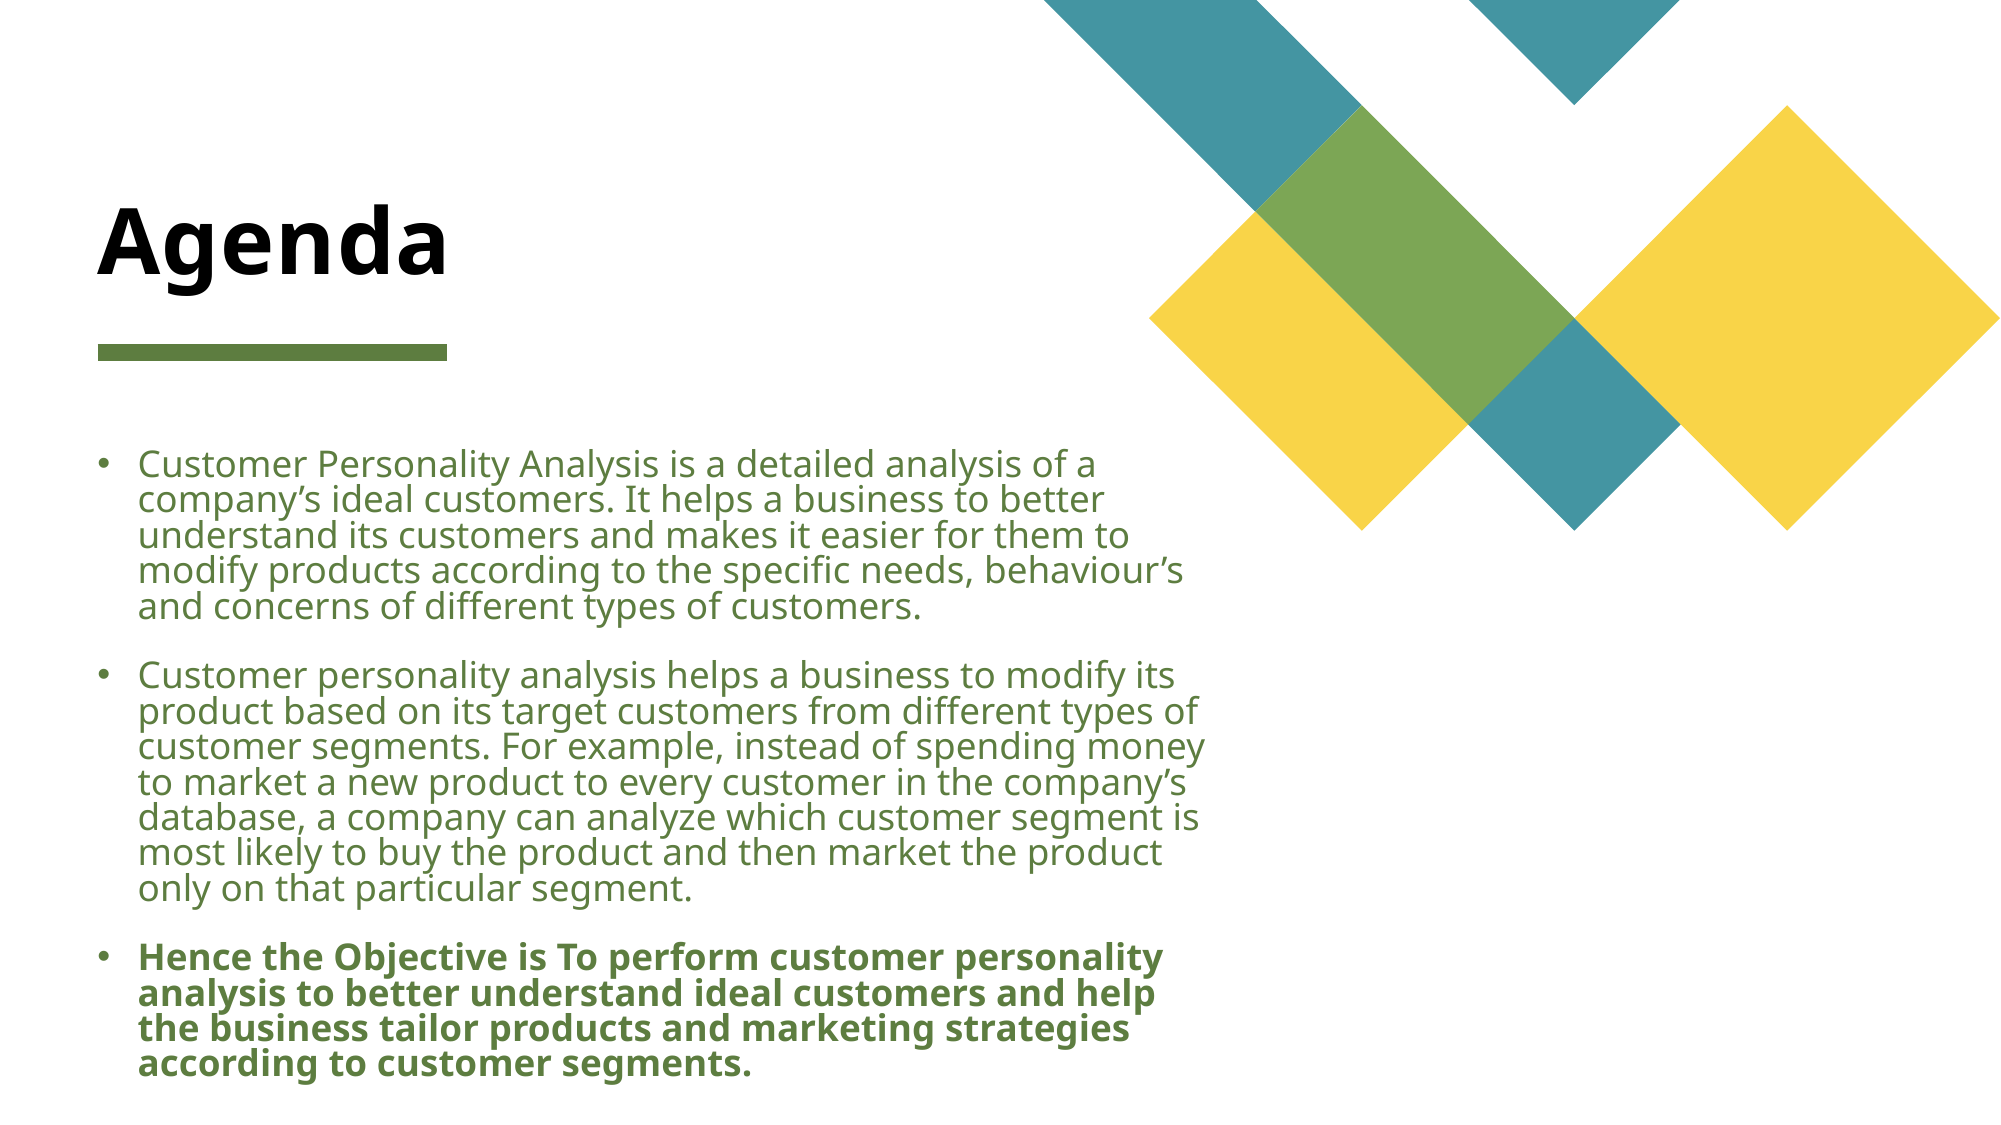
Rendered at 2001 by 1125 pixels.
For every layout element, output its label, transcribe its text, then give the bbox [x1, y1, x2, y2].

list Customer Personality Analysis is a detailed analysis of a company’s ideal customers. It helps a business to better understand its customers and makes it easier for them to modify products according to the specific needs, behaviour’s and concerns of different types of customers. Customer personality analysis helps a business to modify its product based on its target customers from different types of customer segments. For example, instead of spending money to market a new product to every customer in the company’s database, a company can analyze which customer segment is most likely to buy the product and then market the product only on that particular segment. Hence the Objective is To perform customer personality analysis to better understand ideal customers and help the business tailor products and marketing strategies according to customer segments. [97, 374, 1211, 1094]
title Agenda [97, 31, 1211, 293]
